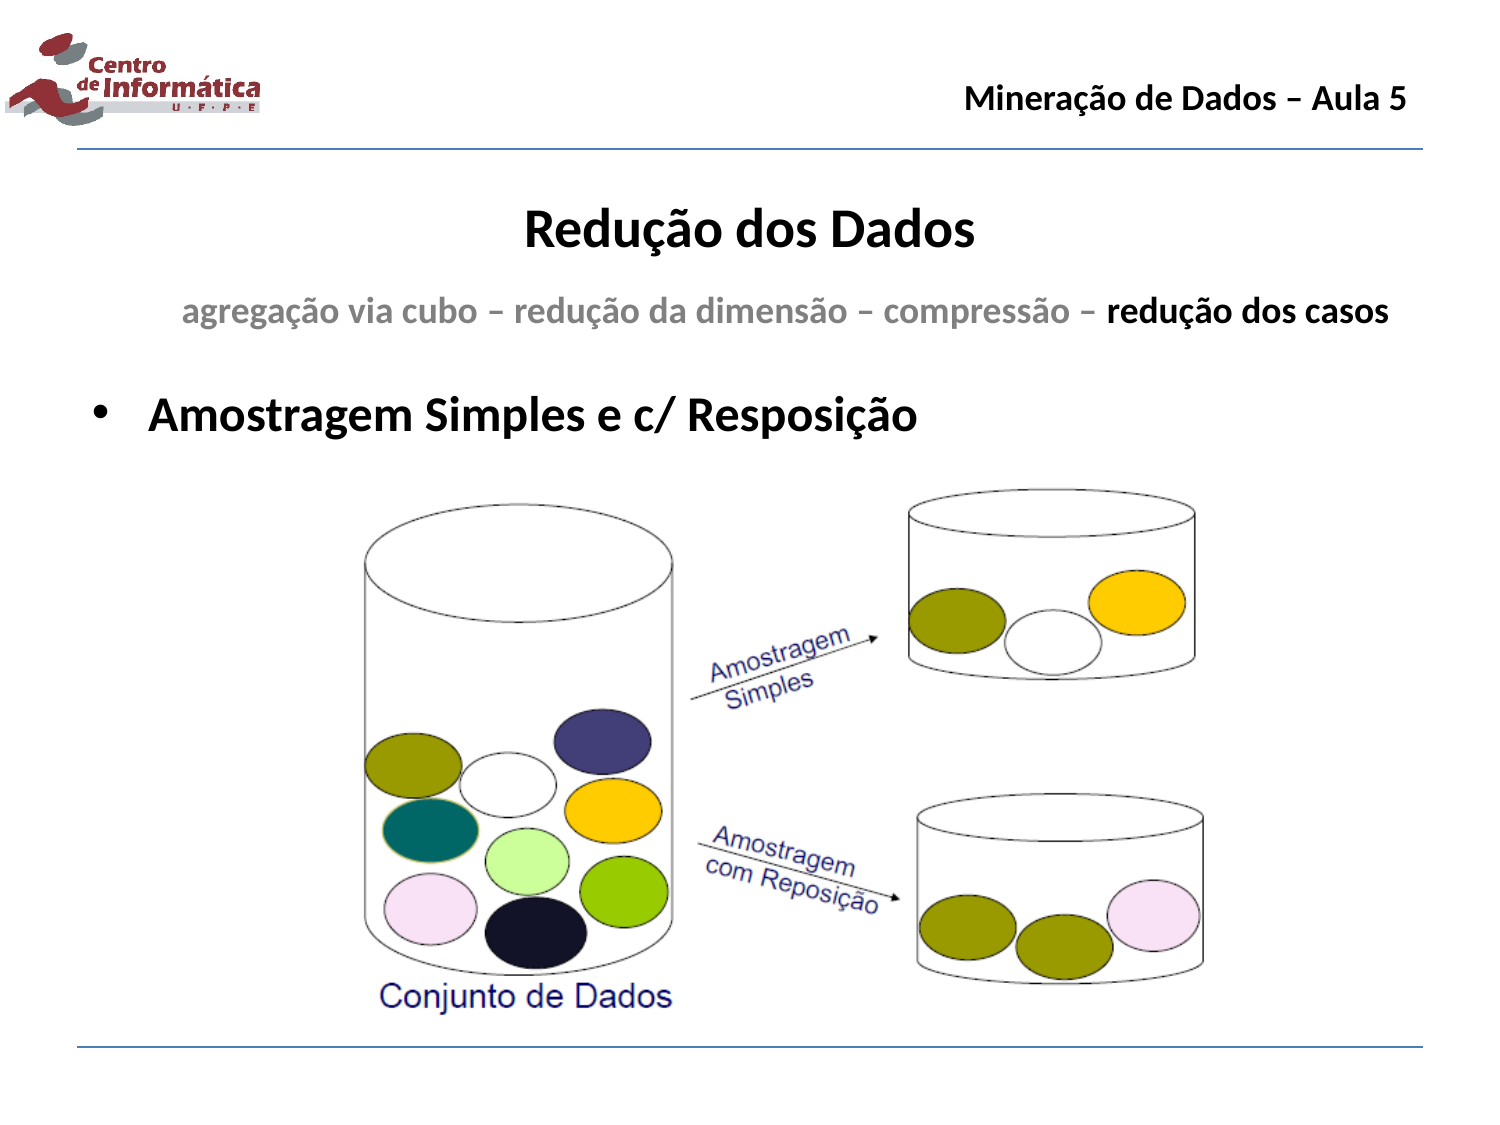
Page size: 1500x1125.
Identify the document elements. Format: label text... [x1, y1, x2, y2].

list Redução dos Dados [76, 184, 1424, 268]
list Mineração de Dados – Aula 5 [301, 66, 1424, 126]
text_box agregação via cubo – redução da dimensão – compressão – redução dos casos [166, 278, 1405, 339]
picture [5, 33, 260, 126]
list Amostragem Simples e c/ Resposição [76, 373, 1424, 1047]
picture [324, 467, 1228, 1021]
